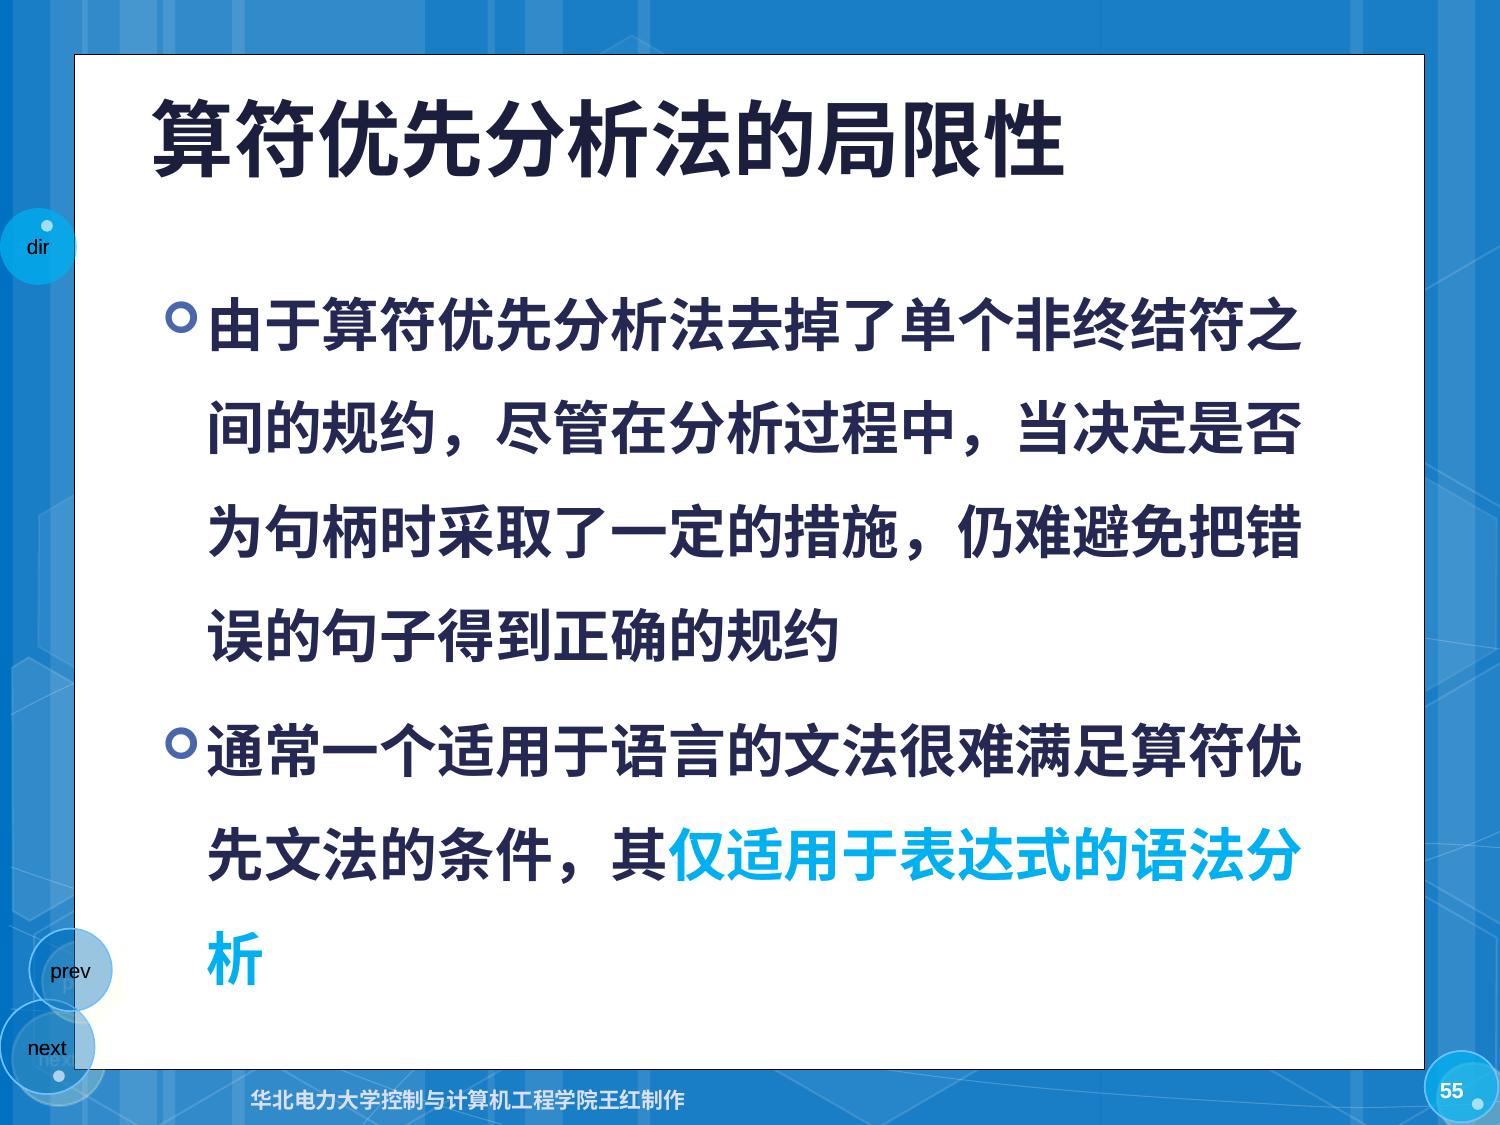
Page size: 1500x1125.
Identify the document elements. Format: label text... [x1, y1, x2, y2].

footer 华北电力大学控制与计算机工程学院王红制作 [143, 1069, 701, 1125]
slide_number 55 [1424, 1060, 1495, 1121]
title 算符优先分析法的局限性 [135, 66, 1324, 209]
list 由于算符优先分析法去掉了单个非终结符之间的规约，尽管在分析过程中，当决定是否为句柄时采取了一定的措施，仍难避免把错误的句子得到正确的规约 通常一个适用于语言的文法很难满足算符优先文法的条件，其仅适用于表达式的语法分析 [135, 246, 1363, 1004]
